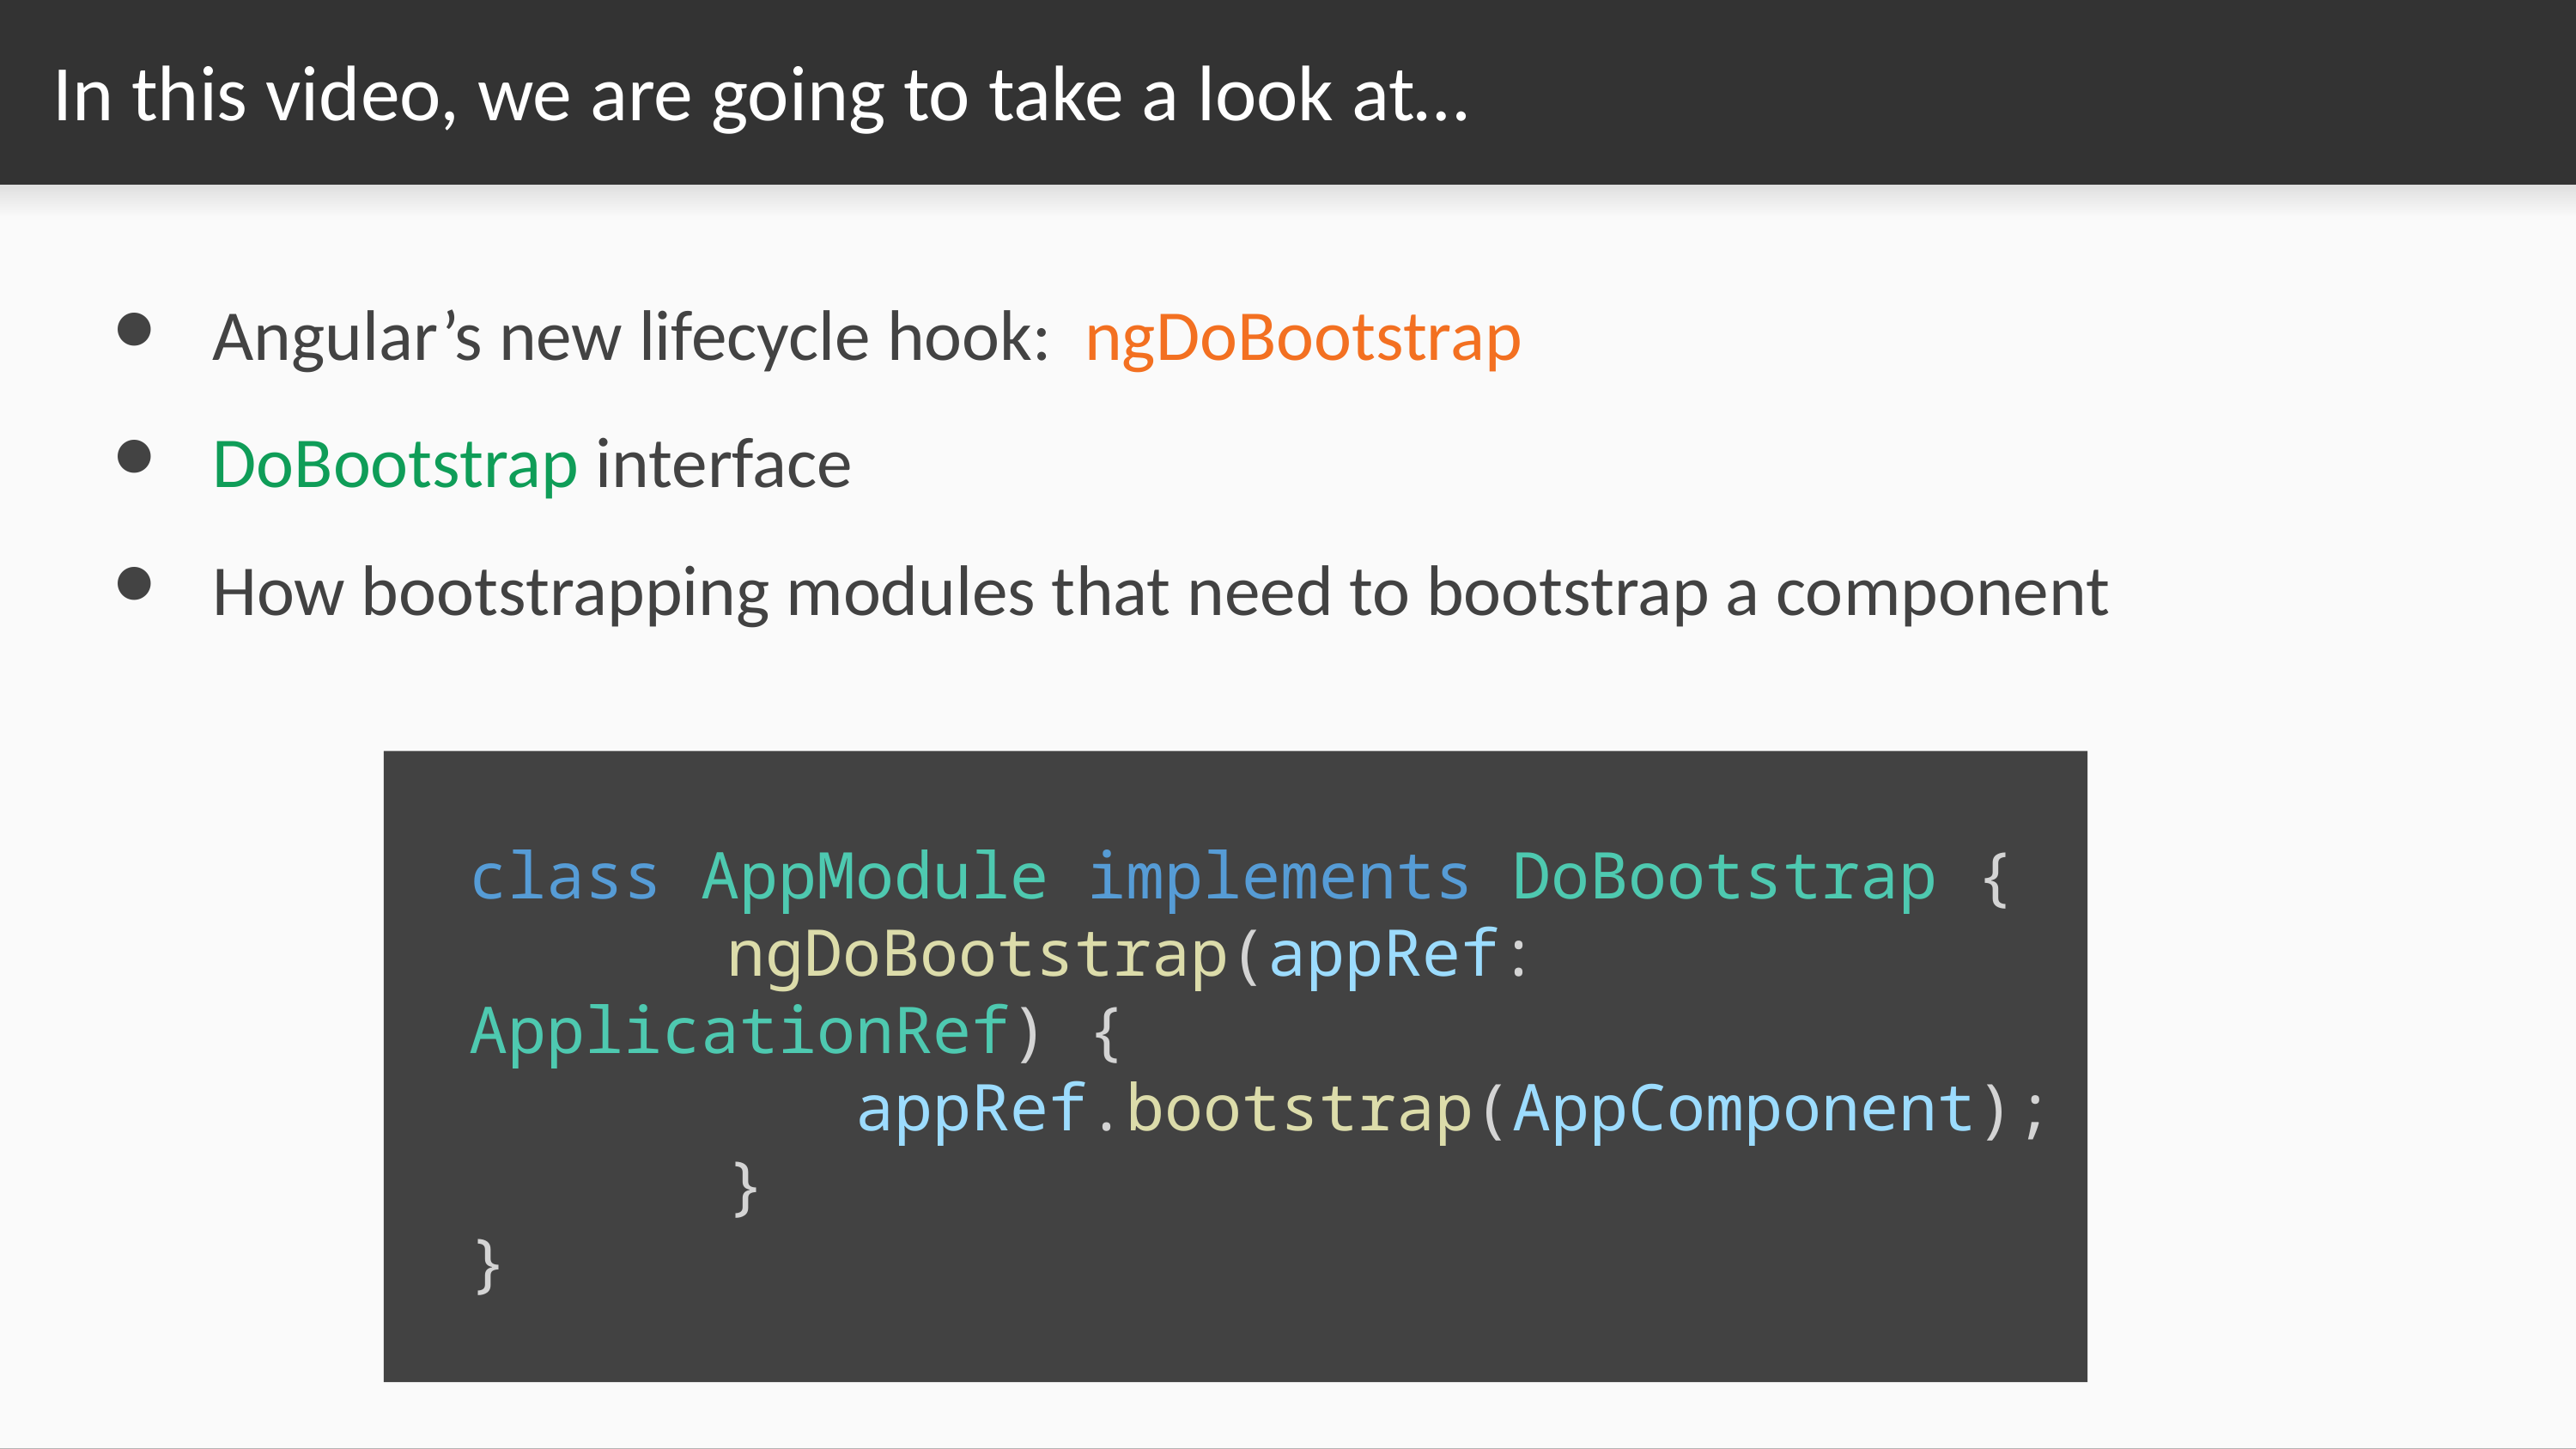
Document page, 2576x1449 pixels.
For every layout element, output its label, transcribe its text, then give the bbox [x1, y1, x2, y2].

text_box class AppModule implements DoBootstrap { ngDoBootstrap(appRef: ApplicationRef) { appRef.bootstrap(AppComponent); } } [383, 751, 2088, 1383]
list Angular’s new lifecycle hook: ngDoBootstrap DoBootstrap interface How bootstrapping modules that need to bootstrap a component [58, 250, 2515, 1384]
title In this video, we are going to take a look at… [27, 4, 2515, 174]
